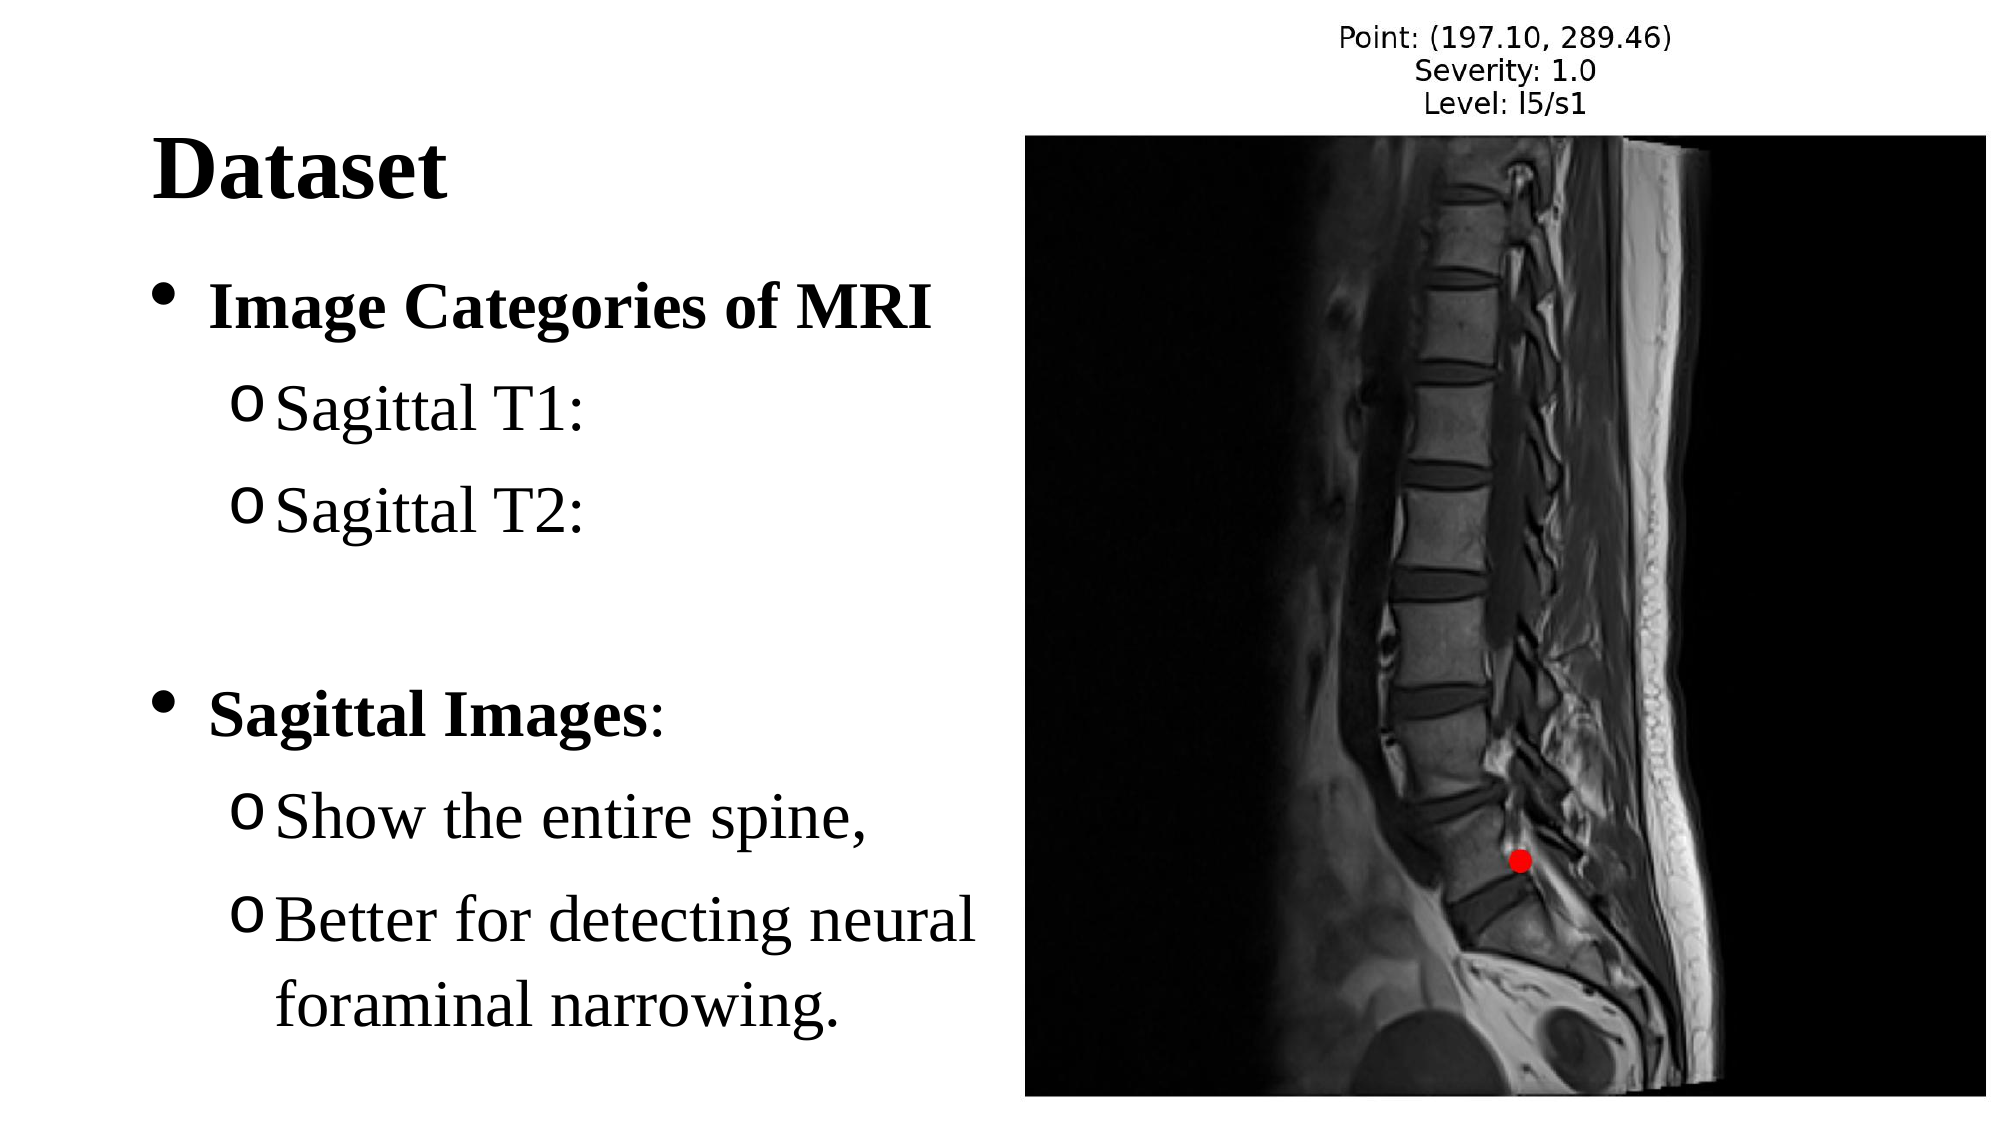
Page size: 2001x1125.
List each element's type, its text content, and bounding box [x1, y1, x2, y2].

title Dataset [137, 59, 999, 248]
picture [999, 0, 2000, 1122]
list Image Categories of MRI Sagittal T1: Sagittal T2: Sagittal Images: Show the entire spine, Better for detecting neural foraminal narrowing. [137, 248, 999, 1066]
